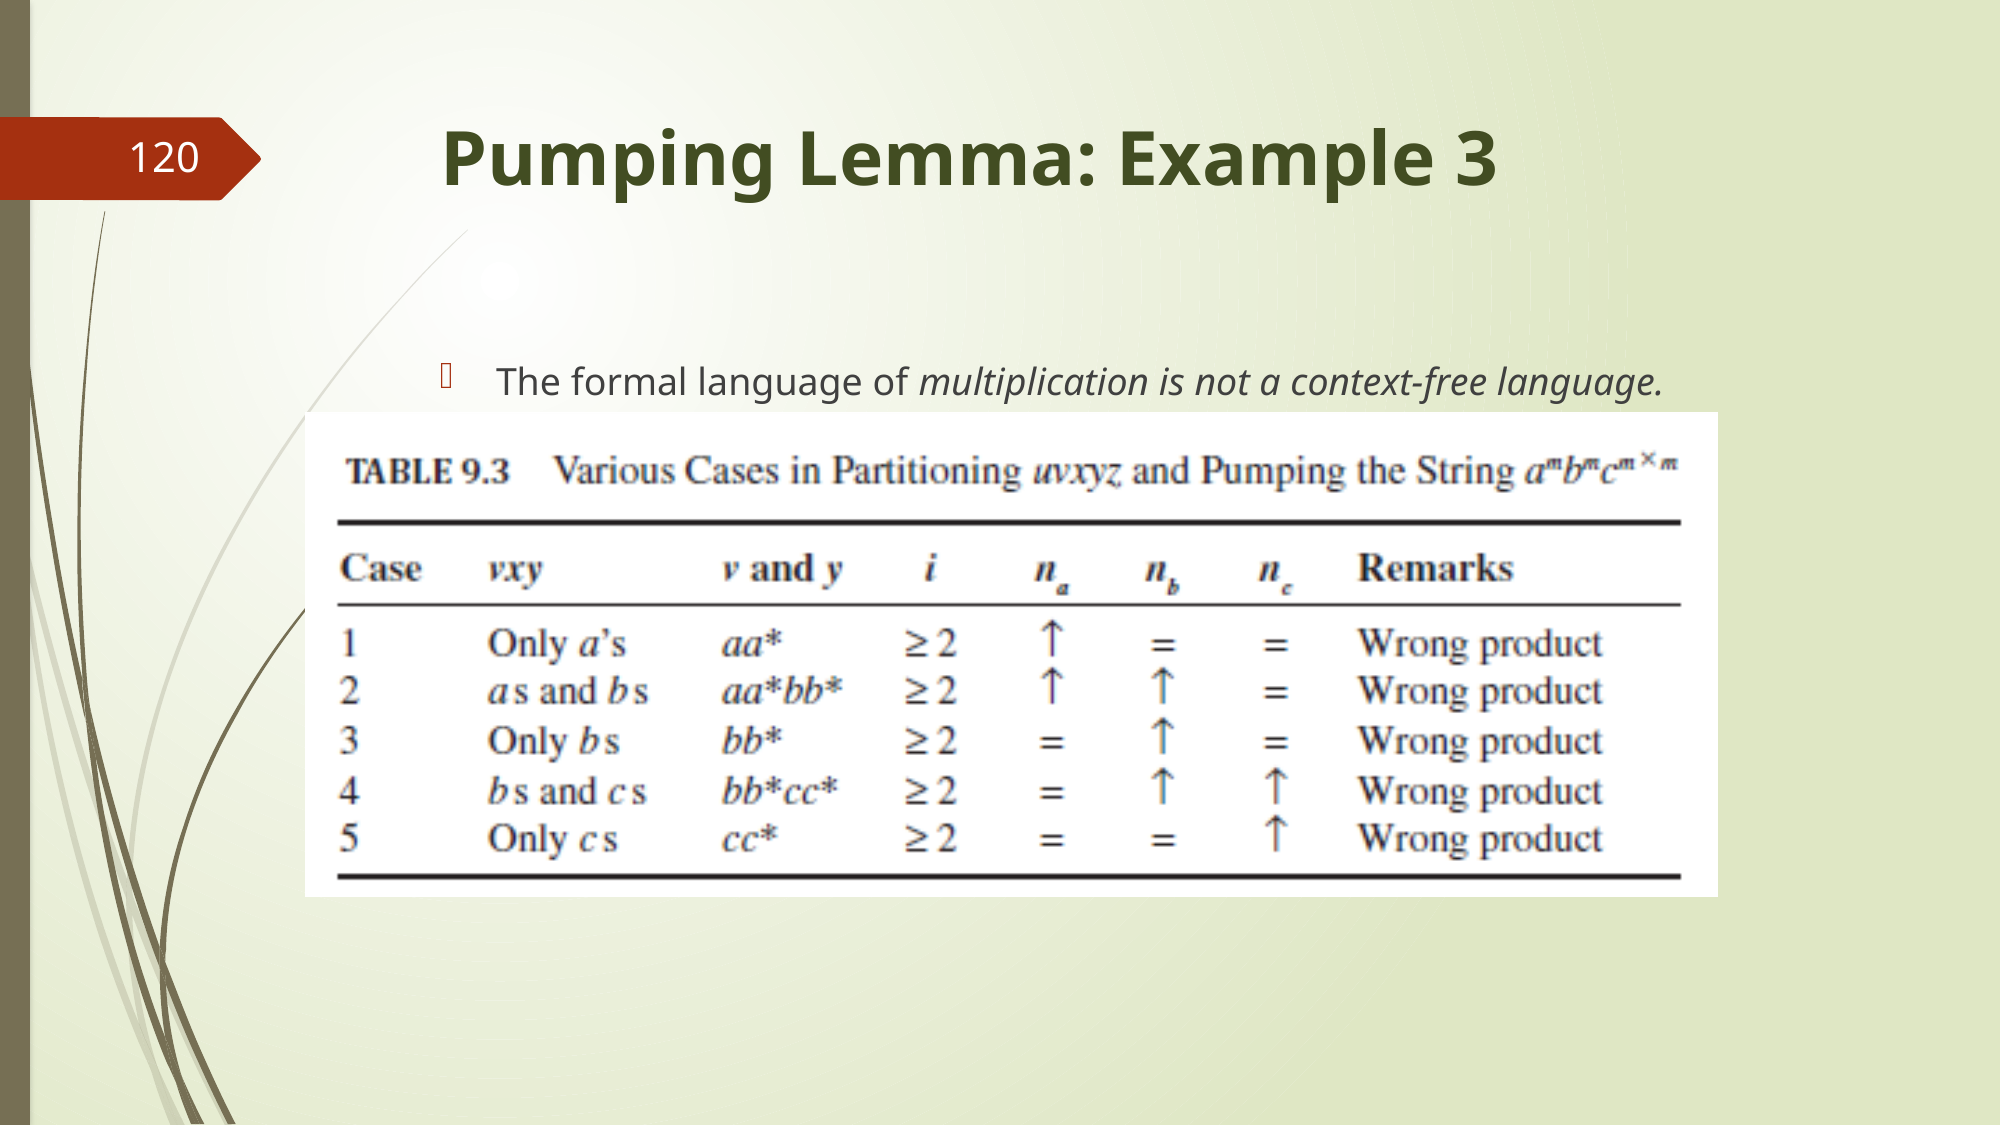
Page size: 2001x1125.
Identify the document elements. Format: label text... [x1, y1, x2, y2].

picture [305, 412, 1718, 898]
list The formal language of multiplication is not a context-free language. apbqcr where r = p x q Choose w = ambmcm x m [424, 350, 1888, 970]
title Pumping Lemma: Example 3 [425, 102, 1888, 313]
slide_number 120 [87, 129, 216, 190]
